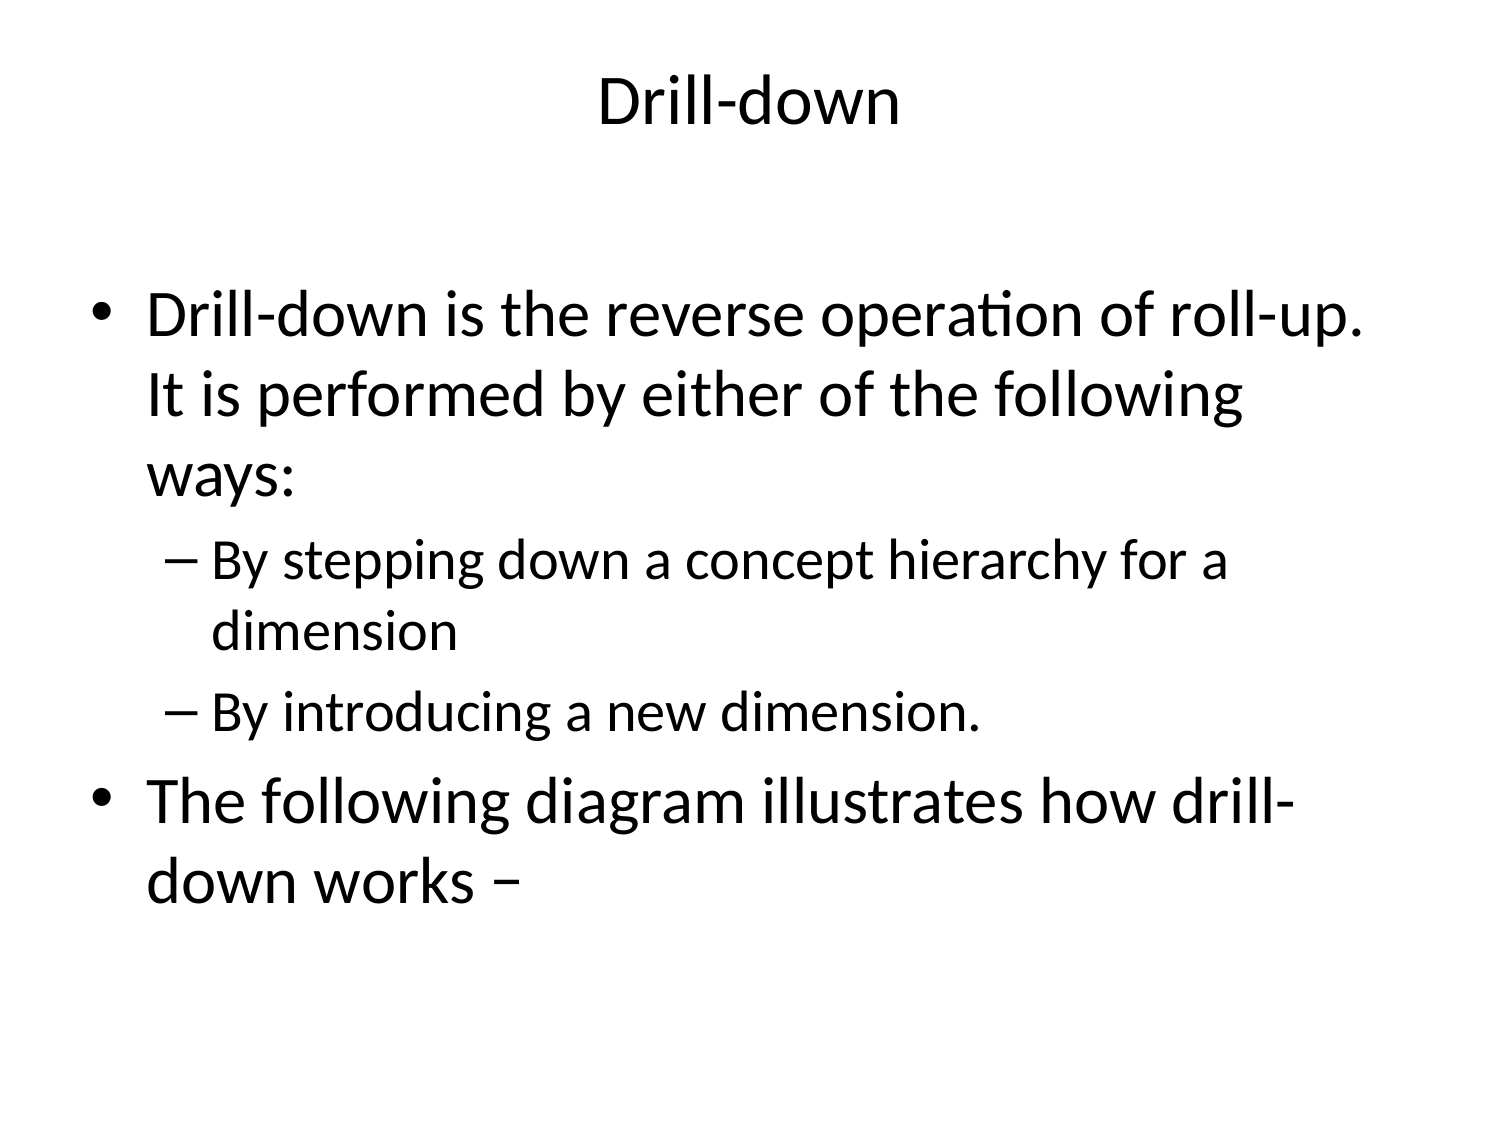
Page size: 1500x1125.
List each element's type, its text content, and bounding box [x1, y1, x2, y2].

list Drill-down is the reverse operation of roll-up. It is performed by either of the following ways: By stepping down a concept hierarchy for a dimension By introducing a new dimension. The following diagram illustrates how drill-down works − [75, 262, 1425, 1005]
title Drill-down [75, 45, 1425, 233]
